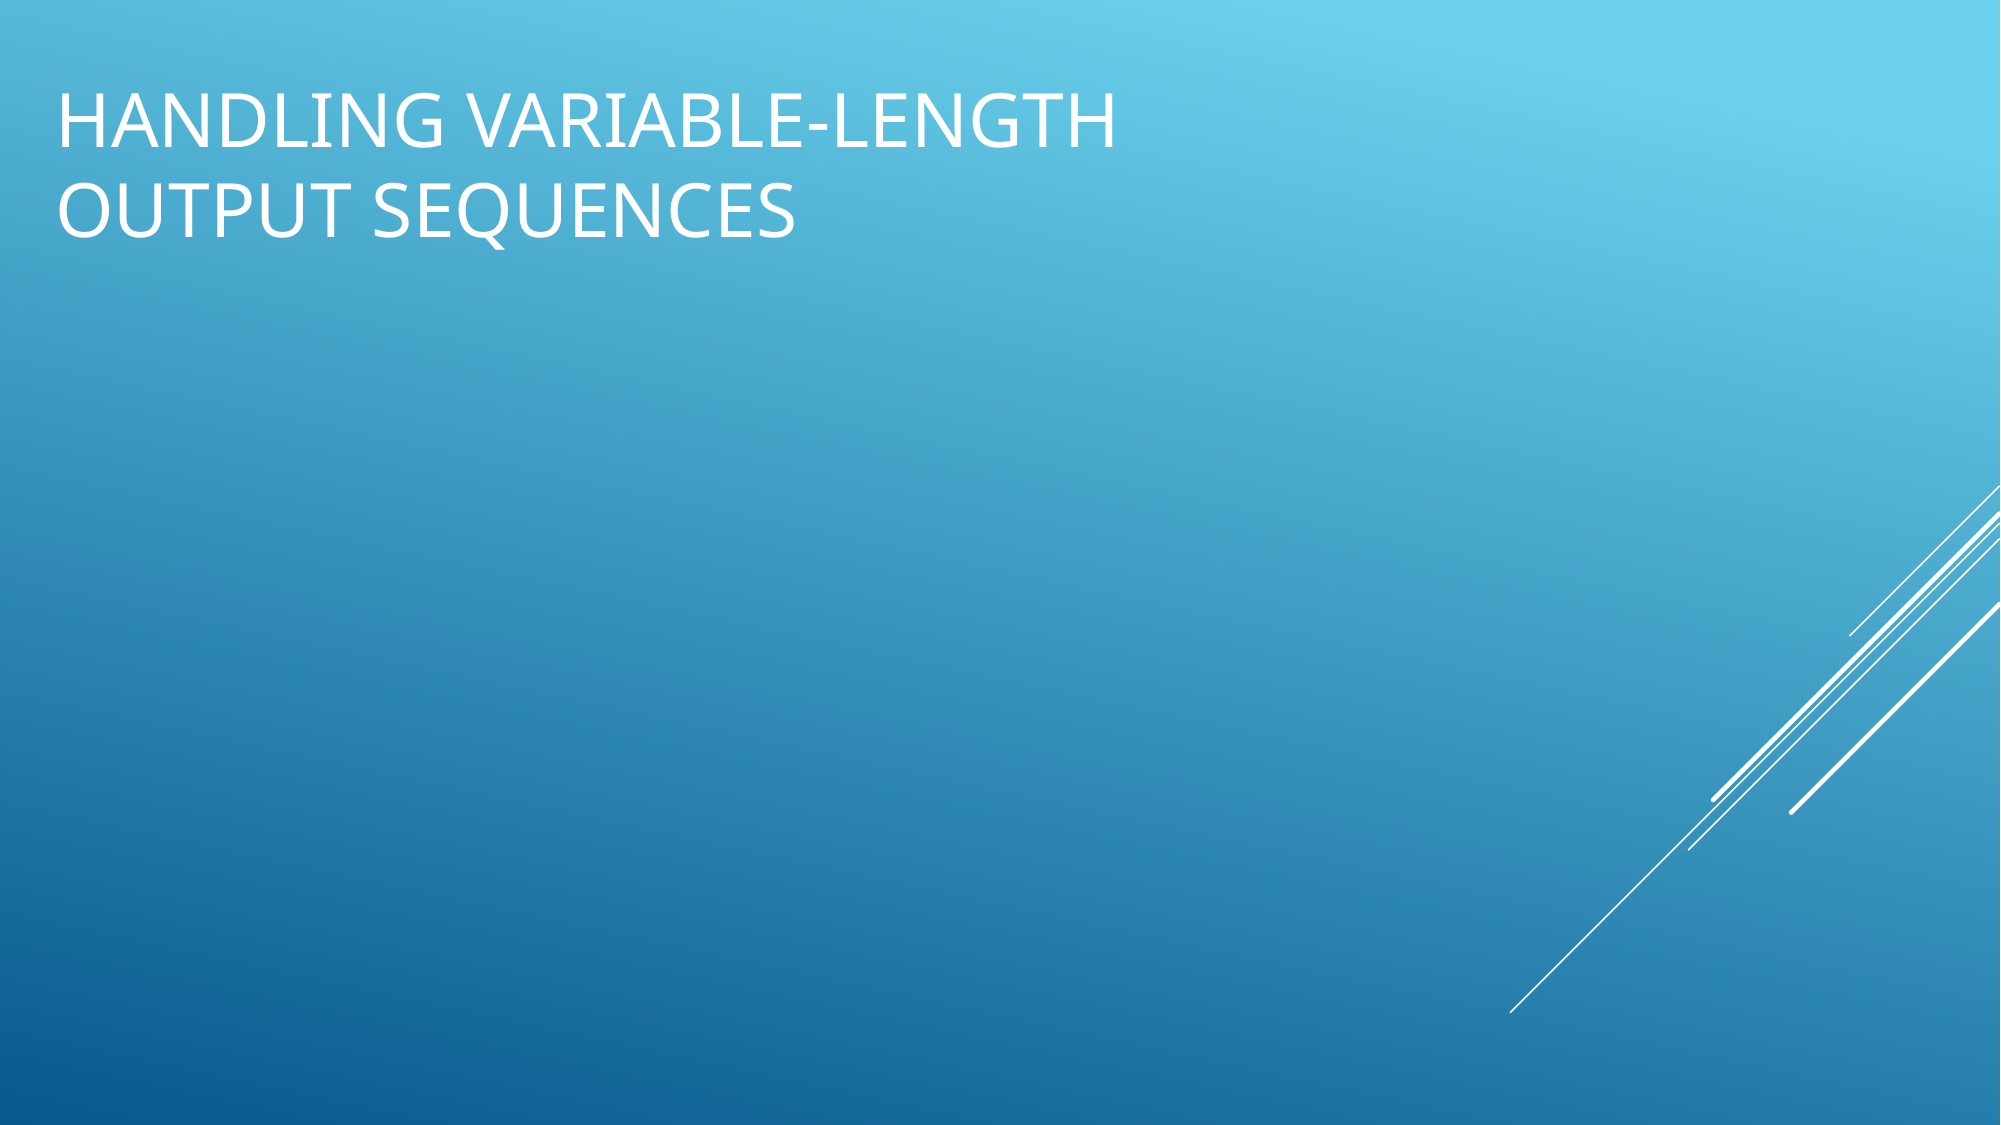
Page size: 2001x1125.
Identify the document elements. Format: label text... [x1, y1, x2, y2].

title Handling variable-length output sequences [40, 38, 1441, 286]
